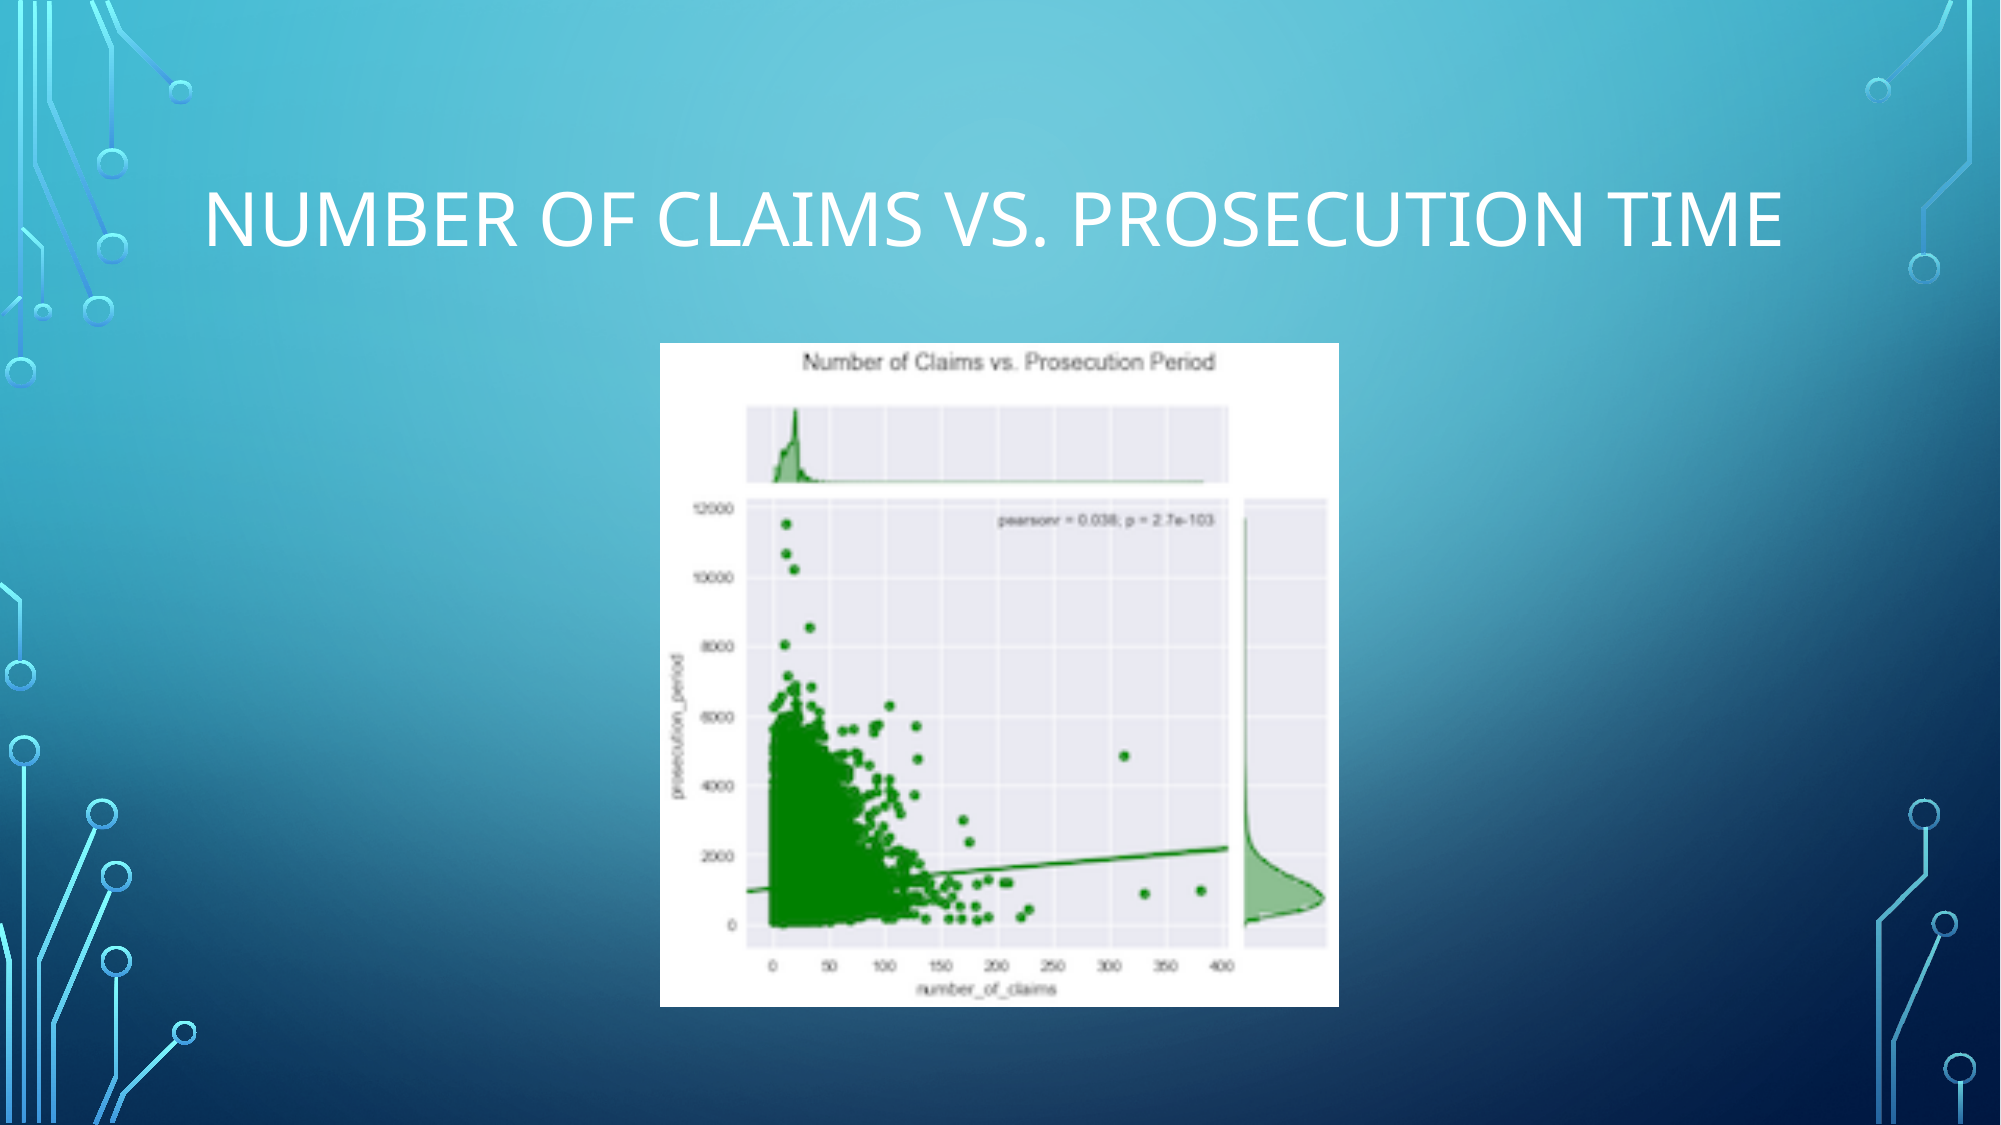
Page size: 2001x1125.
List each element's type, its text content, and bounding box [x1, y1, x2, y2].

title Number of claims vs. prosecution time [187, 101, 1813, 344]
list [660, 343, 1340, 1007]
